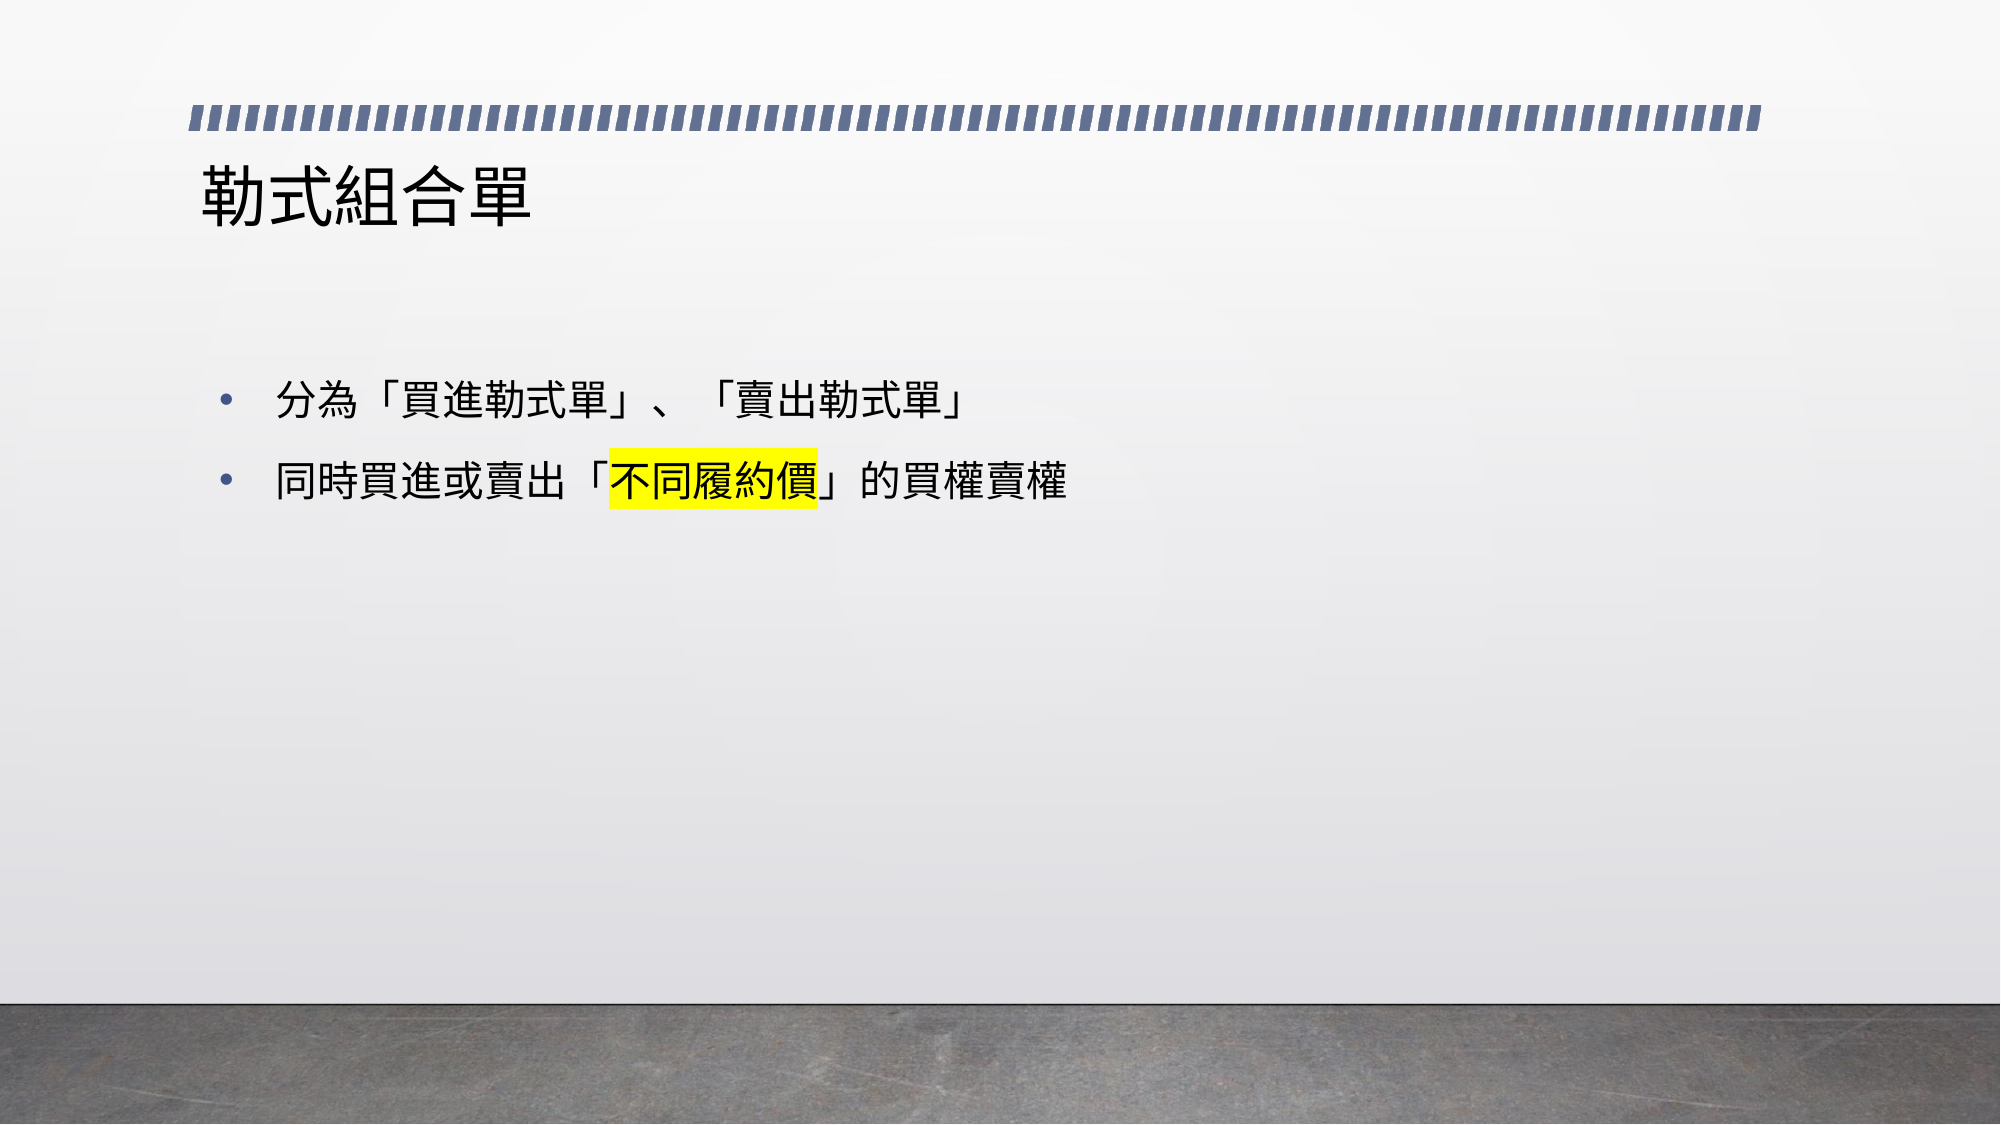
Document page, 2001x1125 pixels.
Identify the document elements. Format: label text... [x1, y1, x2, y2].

title 勒式組合單 [185, 156, 1761, 329]
picture [0, 1004, 2000, 1124]
picture [186, 105, 1762, 131]
list 分為「買進勒式單」、「賣出勒式單」 同時買進或賣出「不同履約價」的買權賣權 [185, 356, 1761, 897]
